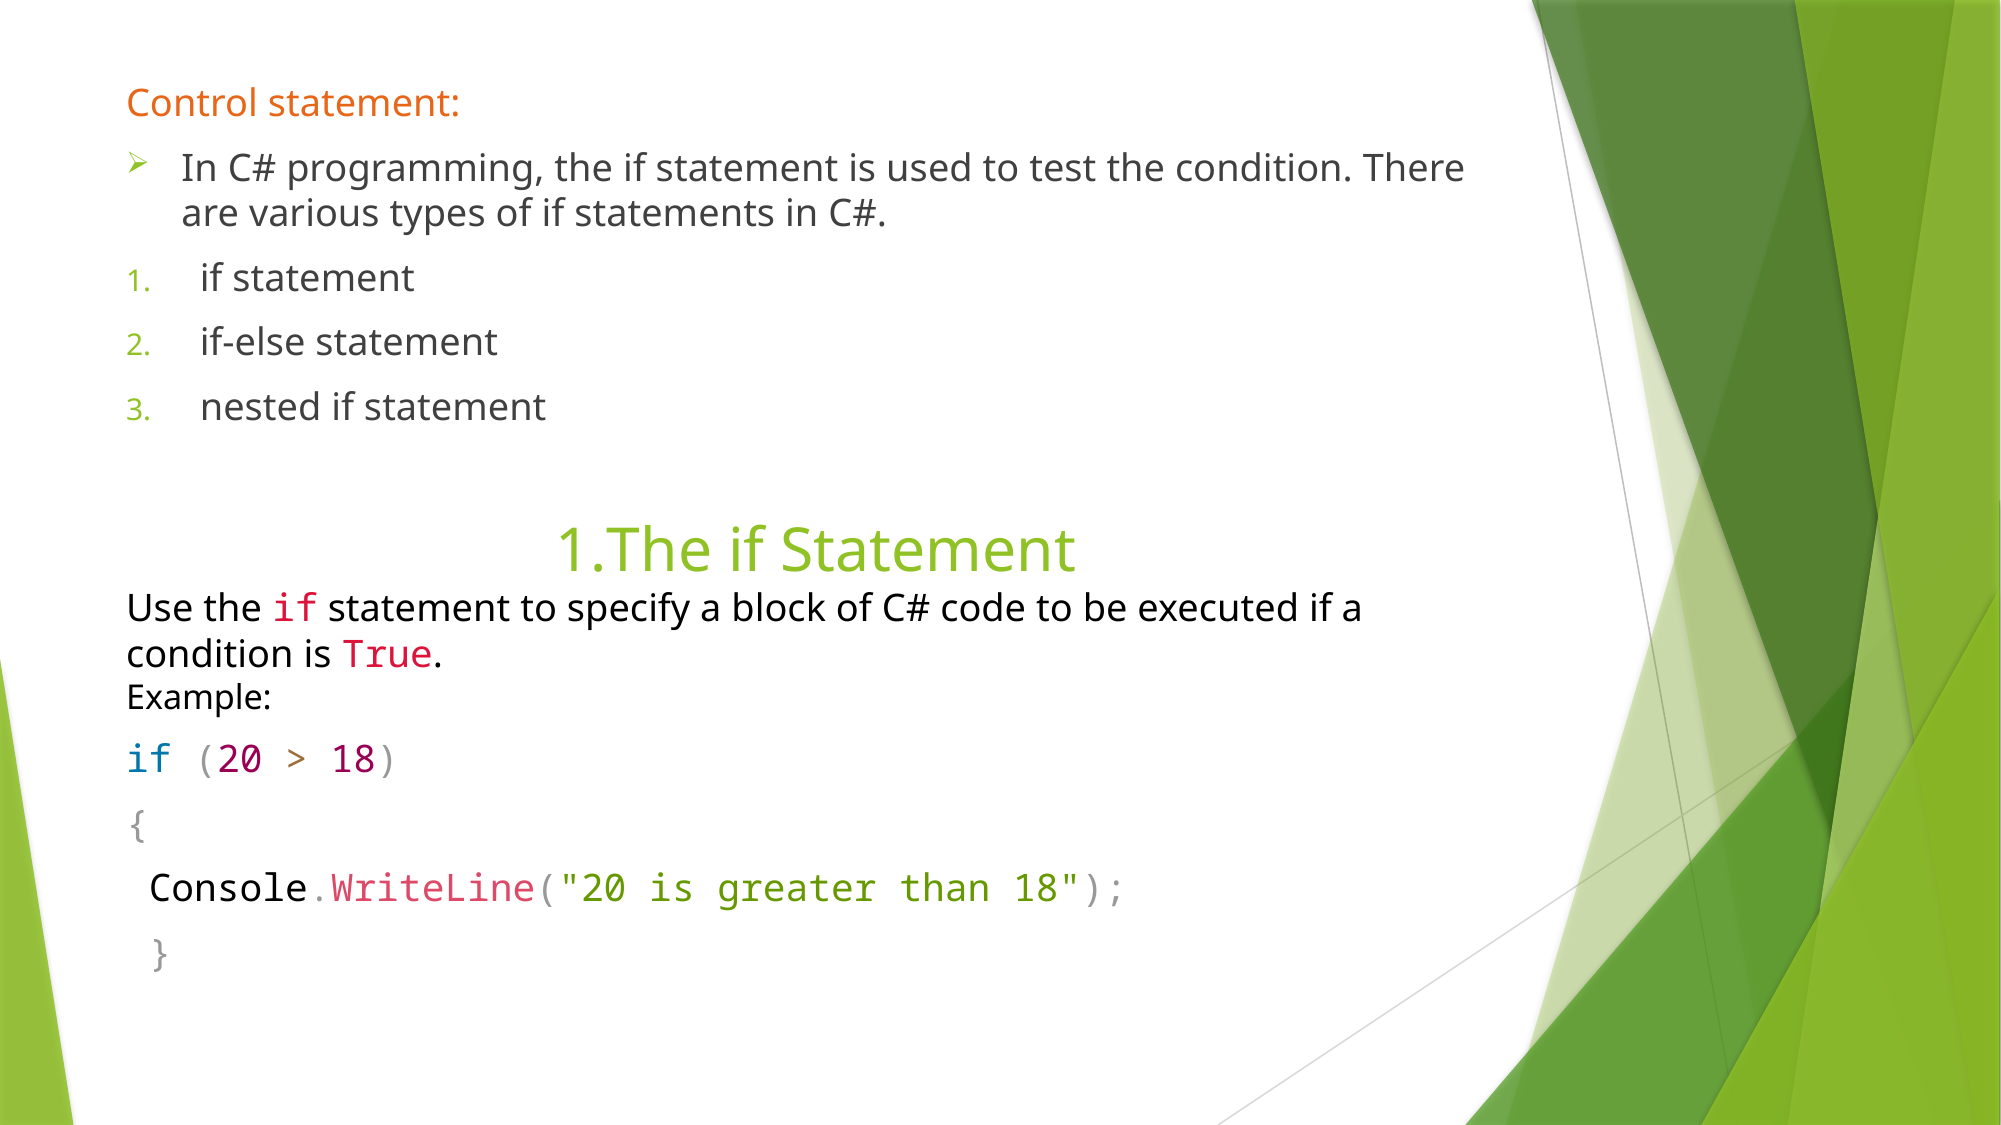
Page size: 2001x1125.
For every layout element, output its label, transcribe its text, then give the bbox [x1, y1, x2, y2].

list Control statement: In C# programming, the if statement is used to test the condition. There are various types of if statements in C#. if statement if-else statement nested if statement 1.The if Statement Use the if statement to specify a block of C# code to be executed if a condition is True. Example: if (20 > 18) { Console.WriteLine("20 is greater than 18"); } [111, 71, 1522, 984]
